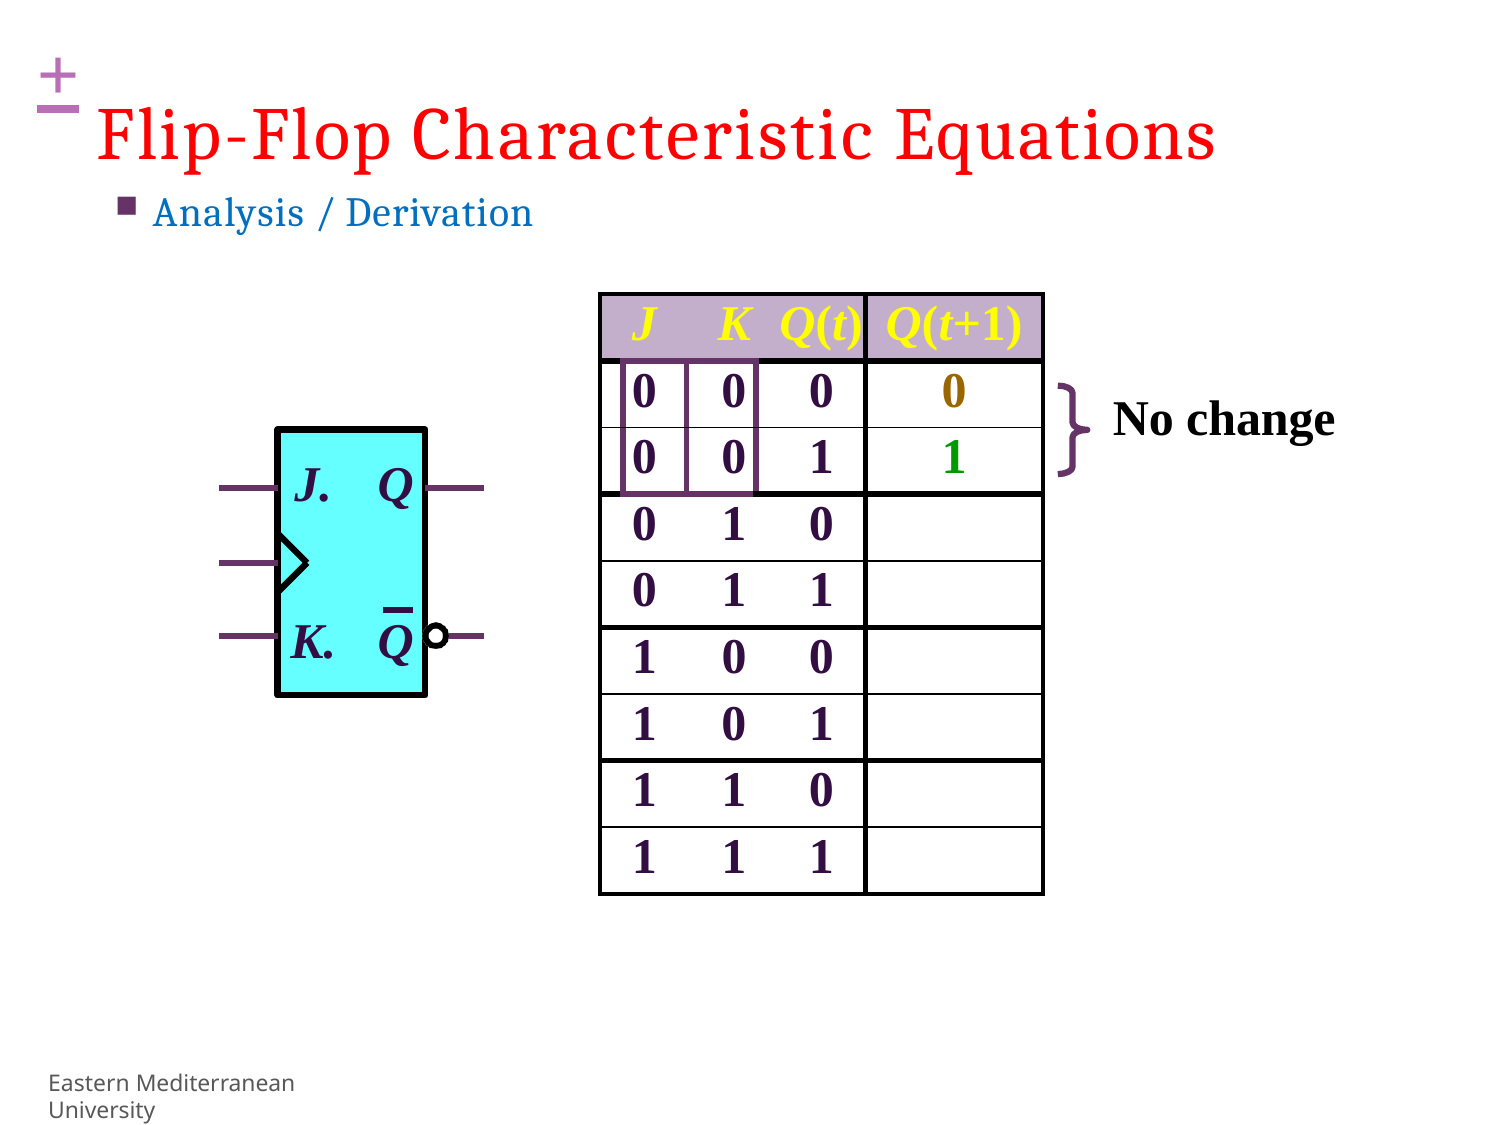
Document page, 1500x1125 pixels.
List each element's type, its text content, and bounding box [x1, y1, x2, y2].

table_cell 0 [626, 428, 684, 491]
table_cell 1 [756, 562, 863, 625]
table_cell 0 [756, 630, 863, 693]
footer Eastern Mediterranean University [46, 1068, 390, 1125]
table_cell [868, 695, 1041, 758]
table_cell 1 [686, 497, 756, 560]
table_cell 0 [759, 364, 863, 427]
table_cell [602, 562, 623, 625]
table_cell [602, 364, 620, 427]
table_cell 1 [623, 763, 686, 826]
table_cell [868, 562, 1041, 625]
table_cell 1 [686, 562, 756, 625]
table_cell 1 [623, 828, 686, 892]
text_box [1057, 385, 1088, 475]
text_box Analysis / Derivation [113, 182, 556, 235]
table_cell [868, 828, 1041, 892]
table_cell 1 [756, 828, 863, 892]
table_cell [868, 497, 1041, 560]
table_cell 1 [759, 428, 863, 491]
table_cell 0 [689, 428, 753, 491]
table_cell [868, 630, 1041, 693]
table_cell 0 [868, 364, 1041, 427]
table_header J [623, 296, 686, 358]
table_cell 0 [686, 695, 756, 758]
table_cell 0 [756, 497, 863, 560]
table_header Q(t+1) [868, 296, 1041, 358]
table_cell 1 [686, 828, 756, 892]
table_cell 0 [686, 630, 756, 693]
table_cell 1 [868, 428, 1041, 491]
table_header [602, 296, 623, 358]
table_cell [602, 763, 623, 826]
table_cell [602, 497, 623, 560]
table_cell 0 [756, 763, 863, 826]
table_cell [602, 828, 623, 892]
table_cell 0 [623, 497, 686, 560]
table_cell [868, 763, 1041, 826]
table_cell [602, 630, 623, 693]
table_cell 1 [623, 630, 686, 693]
table_cell [602, 695, 623, 758]
table_cell 0 [626, 364, 684, 427]
text_box + [34, 23, 82, 116]
title Flip-Flop Characteristic Equations [94, 82, 1275, 273]
table_header K [686, 296, 756, 358]
table_header Q(t) [756, 296, 863, 358]
table_cell 0 [623, 562, 686, 625]
table_cell 1 [756, 695, 863, 758]
table_cell 1 [623, 695, 686, 758]
table_cell [602, 428, 620, 491]
table_cell 1 [686, 763, 756, 826]
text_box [218, 426, 485, 699]
table_cell 0 [689, 364, 753, 427]
text_box No change [1110, 382, 1339, 445]
